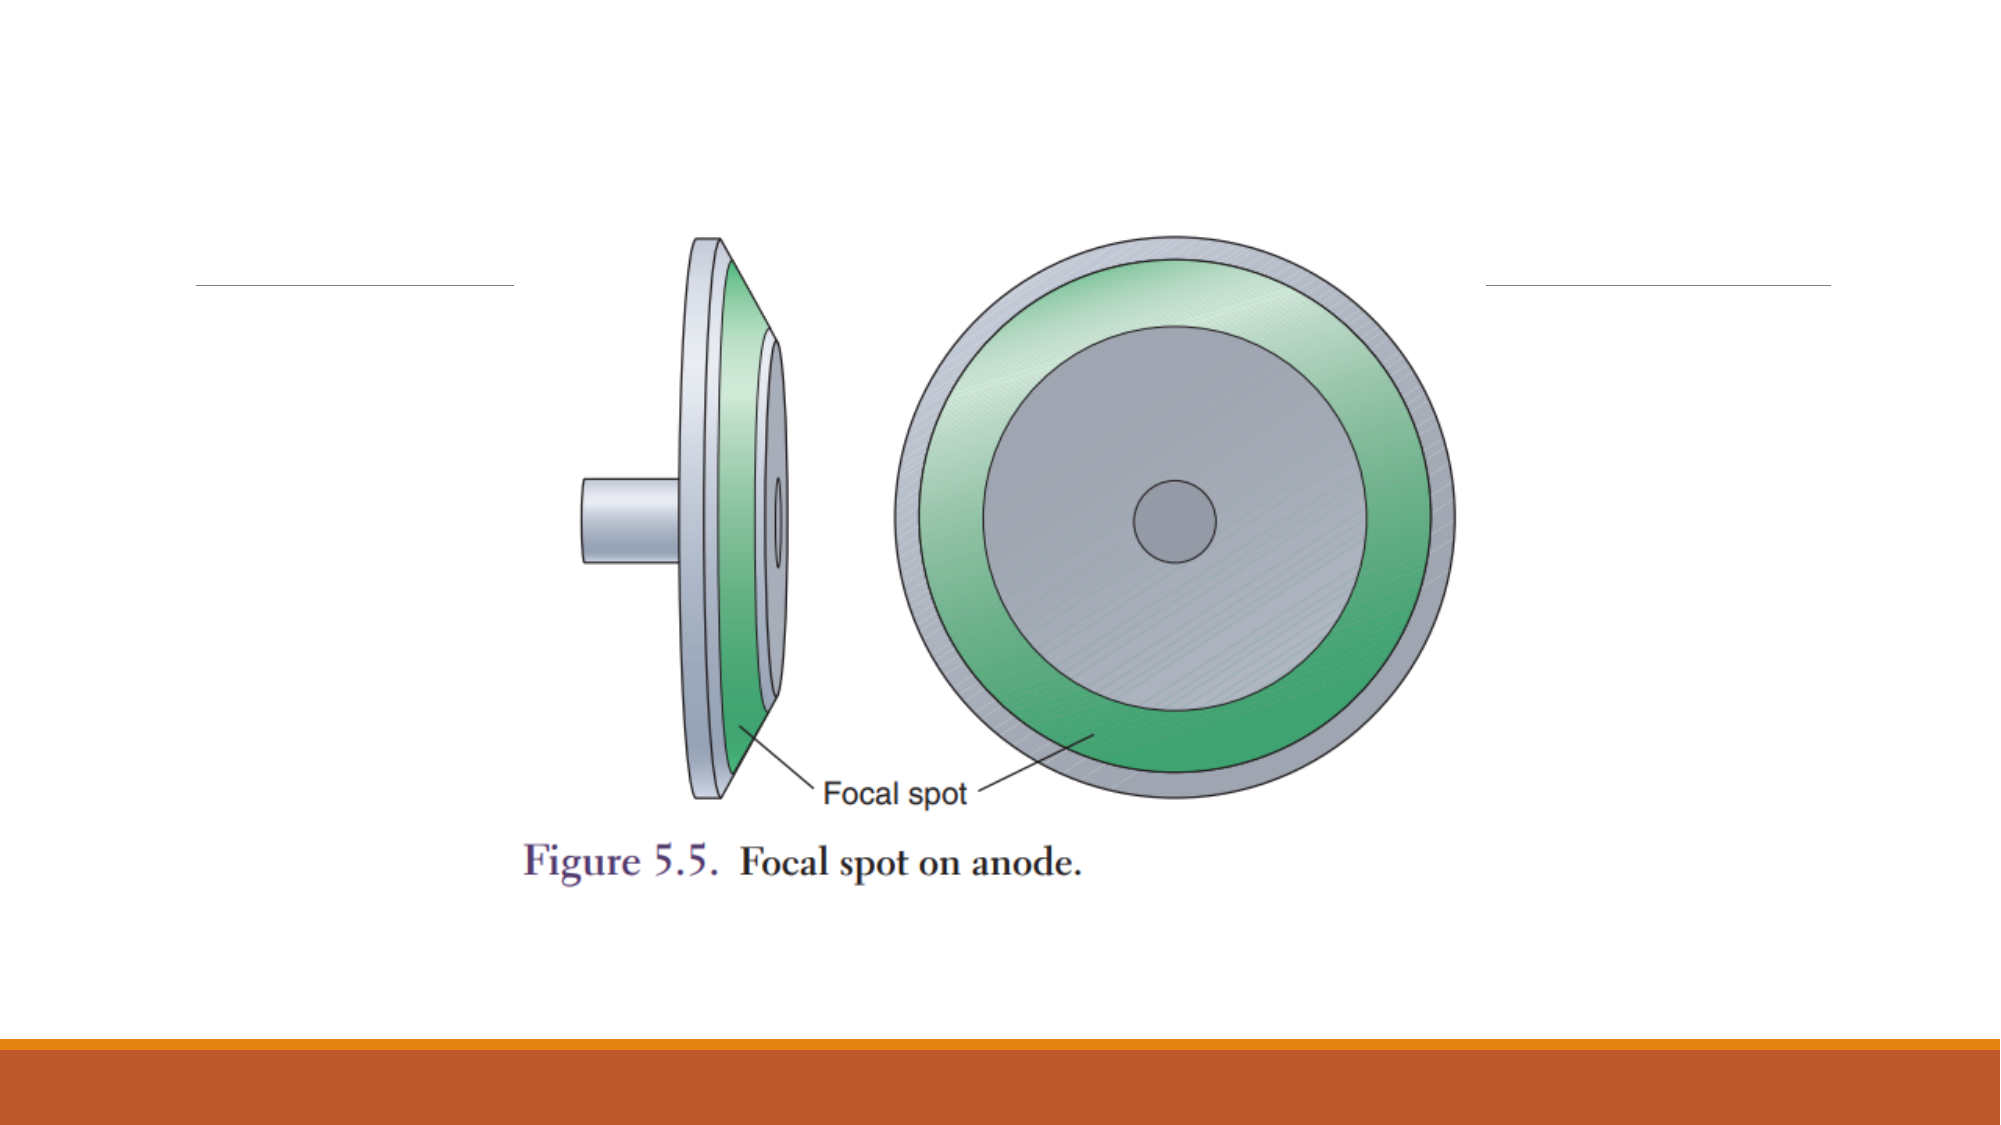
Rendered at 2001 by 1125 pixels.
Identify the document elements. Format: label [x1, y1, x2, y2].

picture [513, 189, 1487, 936]
